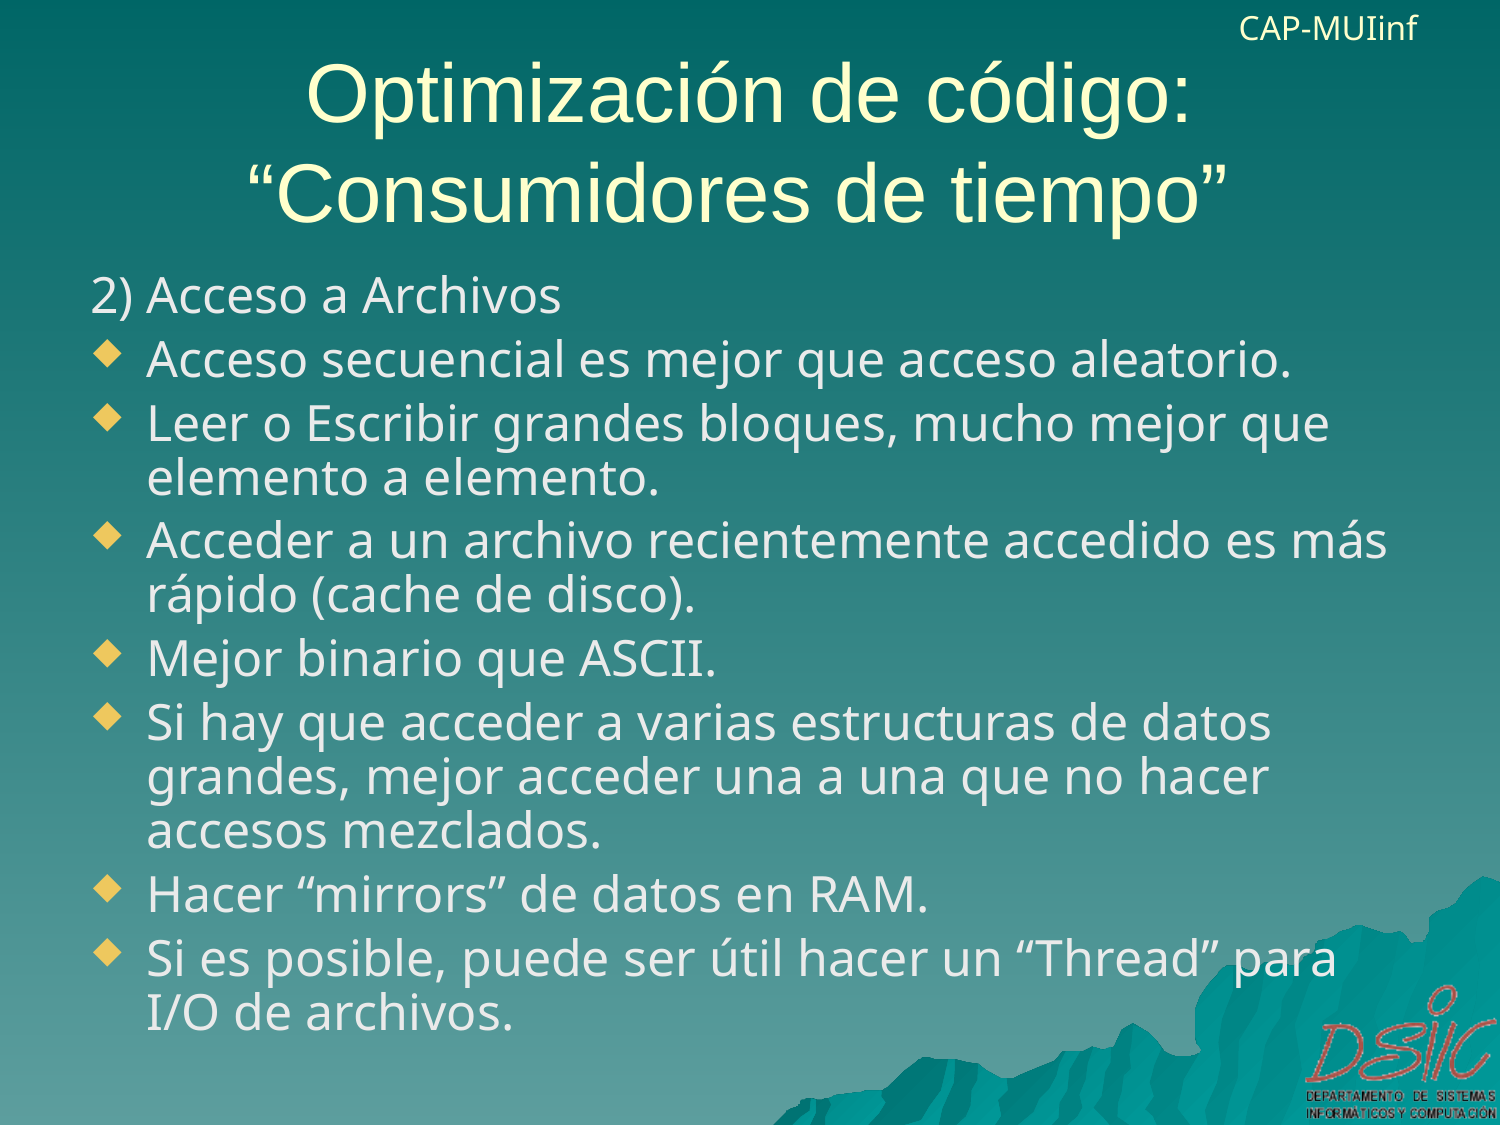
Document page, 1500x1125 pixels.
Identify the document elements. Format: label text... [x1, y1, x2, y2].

picture [1304, 979, 1500, 1125]
list 2) Acceso a Archivos Acceso secuencial es mejor que acceso aleatorio. Leer o Escribir grandes bloques, mucho mejor que elemento a elemento. Acceder a un archivo recientemente accedido es más rápido (cache de disco). Mejor binario que ASCII. Si hay que acceder a varias estructuras de datos grandes, mejor acceder una a una que no hacer accesos mezclados. Hacer “mirrors” de datos en RAM. Si es posible, puede ser útil hacer un “Thread” para I/O de archivos. [75, 262, 1425, 1083]
title Optimización de código: “Consumidores de tiempo” [75, 45, 1425, 233]
